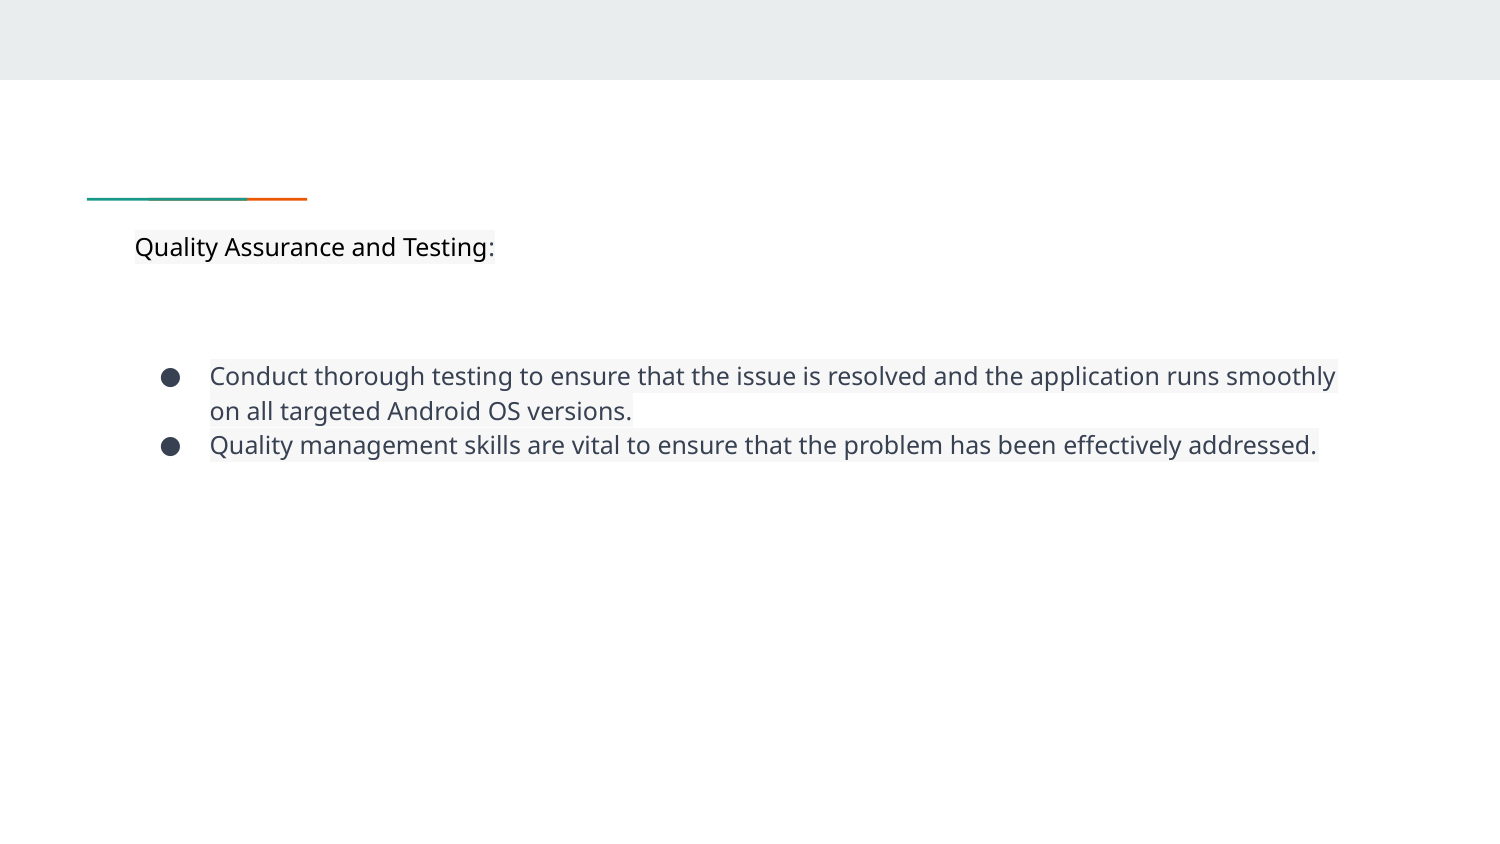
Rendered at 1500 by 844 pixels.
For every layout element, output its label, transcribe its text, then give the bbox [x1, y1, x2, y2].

list Conduct thorough testing to ensure that the issue is resolved and the application runs smoothly on all targeted Android OS versions. Quality management skills are vital to ensure that the problem has been effectively addressed. [119, 341, 1381, 712]
title Quality Assurance and Testing: [119, 216, 1381, 305]
